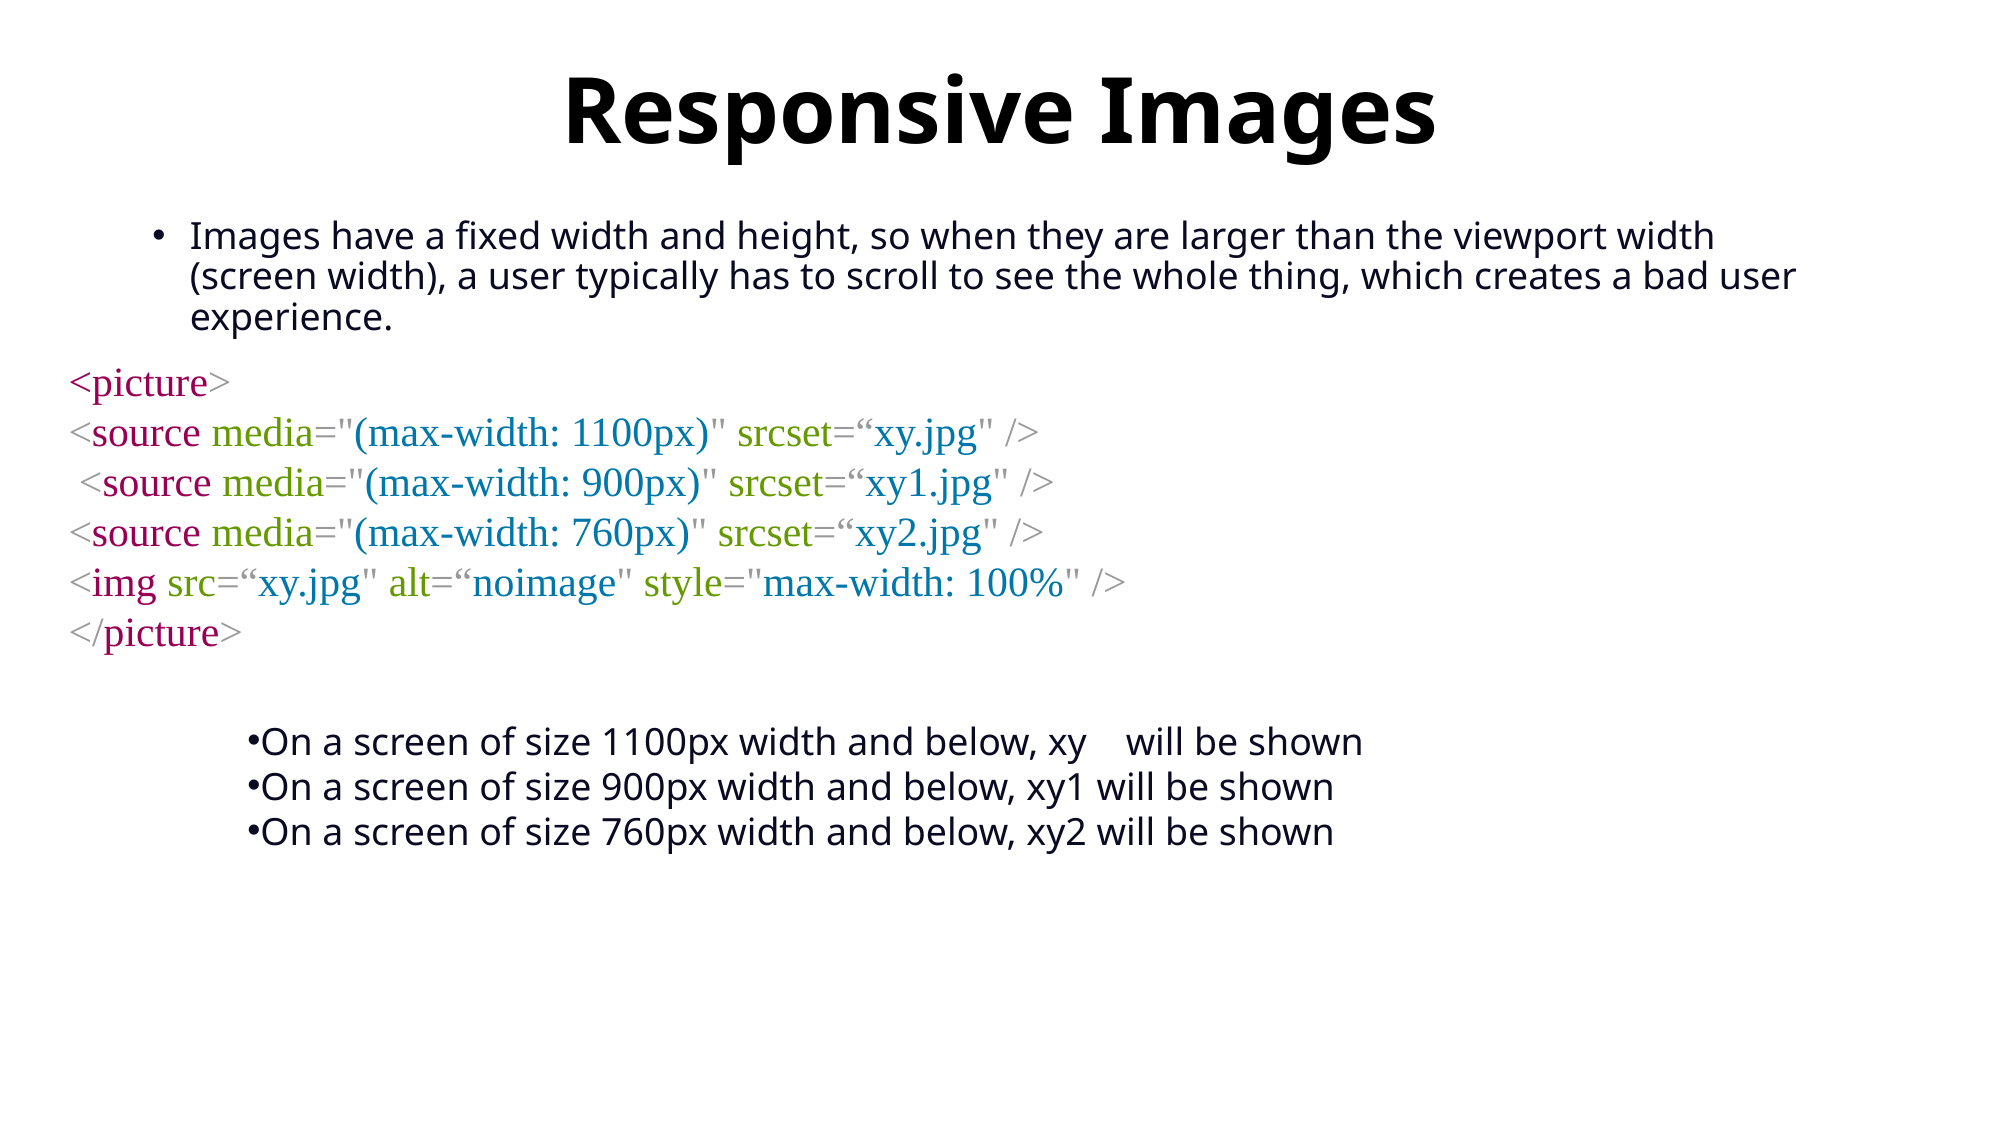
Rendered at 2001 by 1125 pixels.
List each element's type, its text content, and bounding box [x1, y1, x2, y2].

text_box <picture> <source media="(max-width: 1100px)" srcset=“xy.jpg" /> <source media="(max-width: 900px)" srcset=“xy1.jpg" /> <source media="(max-width: 760px)" srcset=“xy2.jpg" /> <img src=“xy.jpg" alt=“noimage" style="max-width: 100%" /> </picture> [68, 354, 1518, 656]
title Responsive Images [137, 59, 1863, 209]
list Images have a fixed width and height, so when they are larger than the viewport width (screen width), a user typically has to scroll to see the whole thing, which creates a bad user experience. [137, 209, 1863, 1014]
text_box On a screen of size 1100px width and below, xy will be shown On a screen of size 900px width and below, xy1 will be shown On a screen of size 760px width and below, xy2 will be shown [232, 710, 1682, 860]
